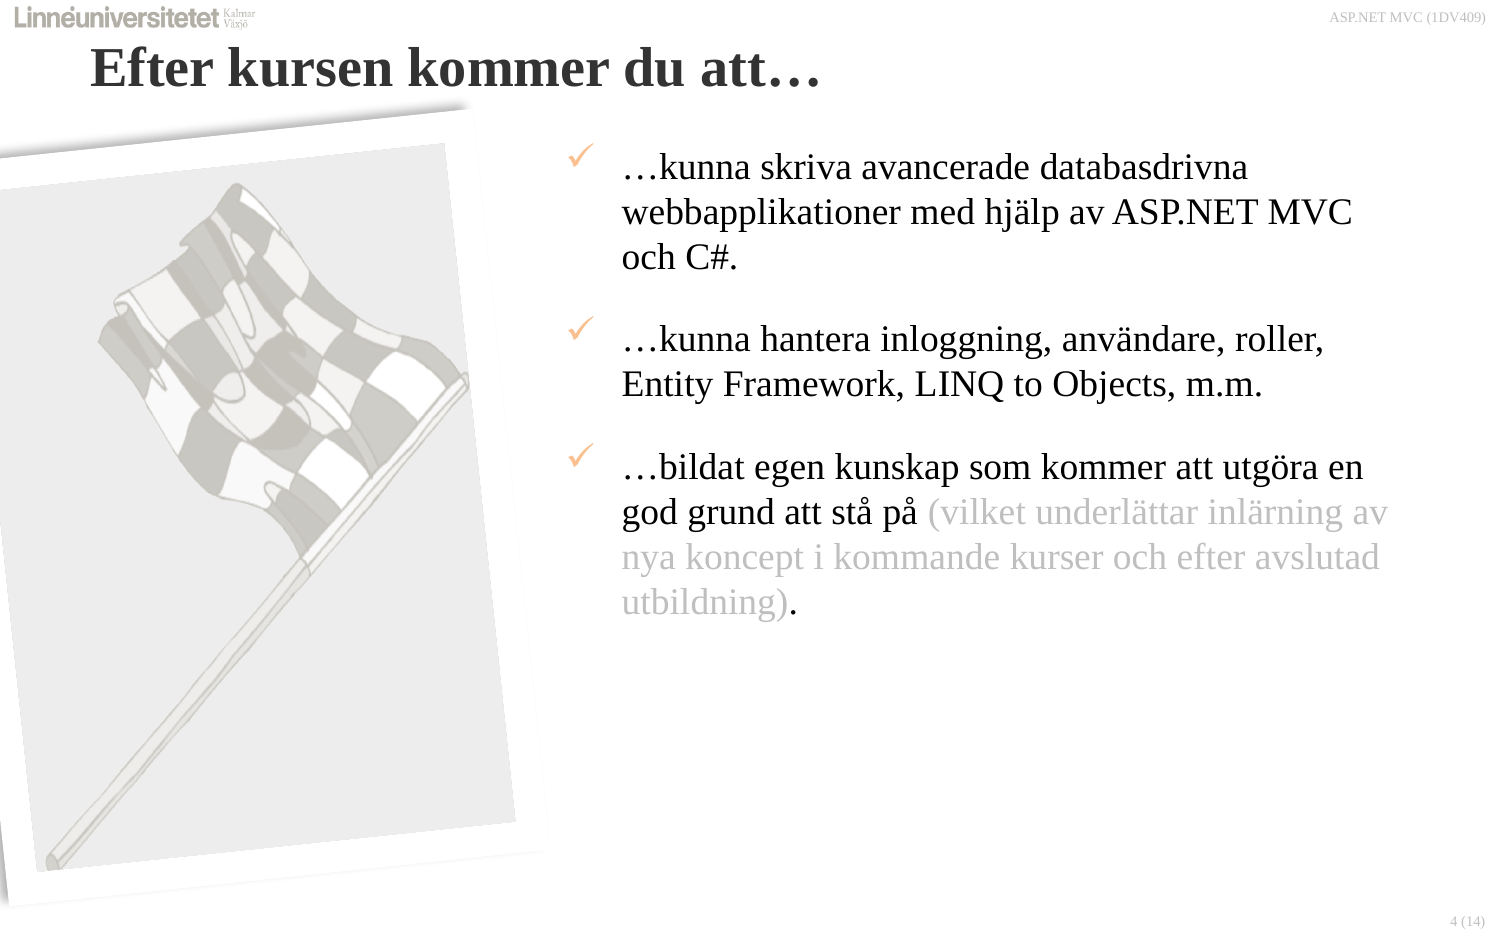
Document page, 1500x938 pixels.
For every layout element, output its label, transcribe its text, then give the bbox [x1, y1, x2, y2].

title Efter kursen kommer du att… [74, 15, 1426, 115]
list …kunna skriva avancerade databasdrivna webbapplikationer med hjälp av ASP.NET MVC och C#. …kunna hantera inloggning, användare, roller, Entity Framework, LINQ to Objects, m.m. …bildat egen kunskap som kommer att utgöra en god grund att stå på (vilket underlättar inlärning av nya koncept i kommande kurser och efter avslutad utbildning). [550, 133, 1426, 893]
picture [0, 166, 482, 850]
